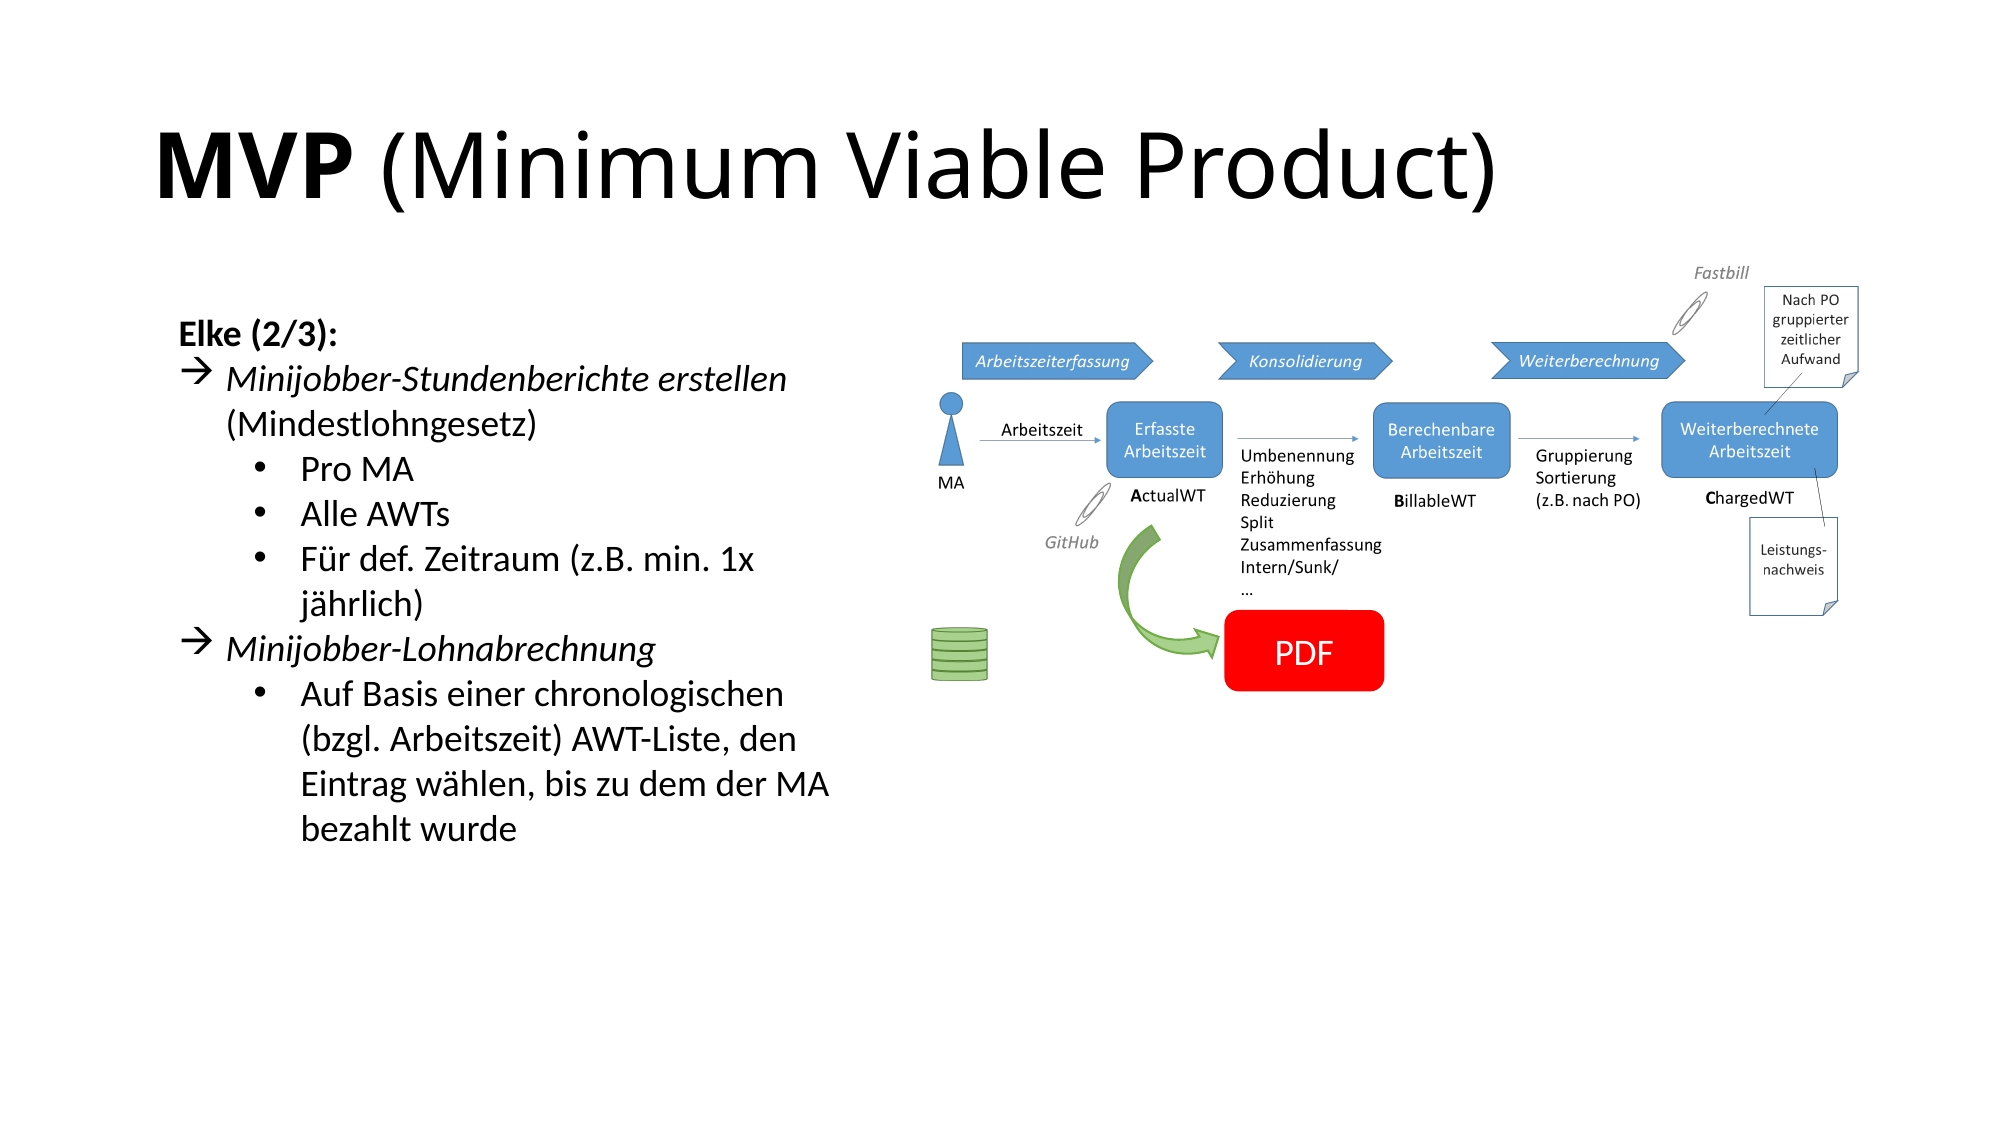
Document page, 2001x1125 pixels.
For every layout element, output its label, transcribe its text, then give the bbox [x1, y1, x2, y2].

picture [925, 255, 1863, 681]
text_box Elke (2/3): Minijobber-Stundenberichte erstellen (Mindestlohngesetz) Pro MA Alle AWTs Für def. Zeitraum (z.B. min. 1x jährlich) Minijobber-Lohnabrechnung Auf Basis einer chronologischen (bzgl. Arbeitszeit) AWT-Liste, den Eintrag wählen, bis zu dem der MA bezahlt wurde [163, 301, 874, 857]
text_box PDF [1224, 681, 1384, 692]
title MVP (Minimum Viable Product) [137, 59, 1863, 278]
